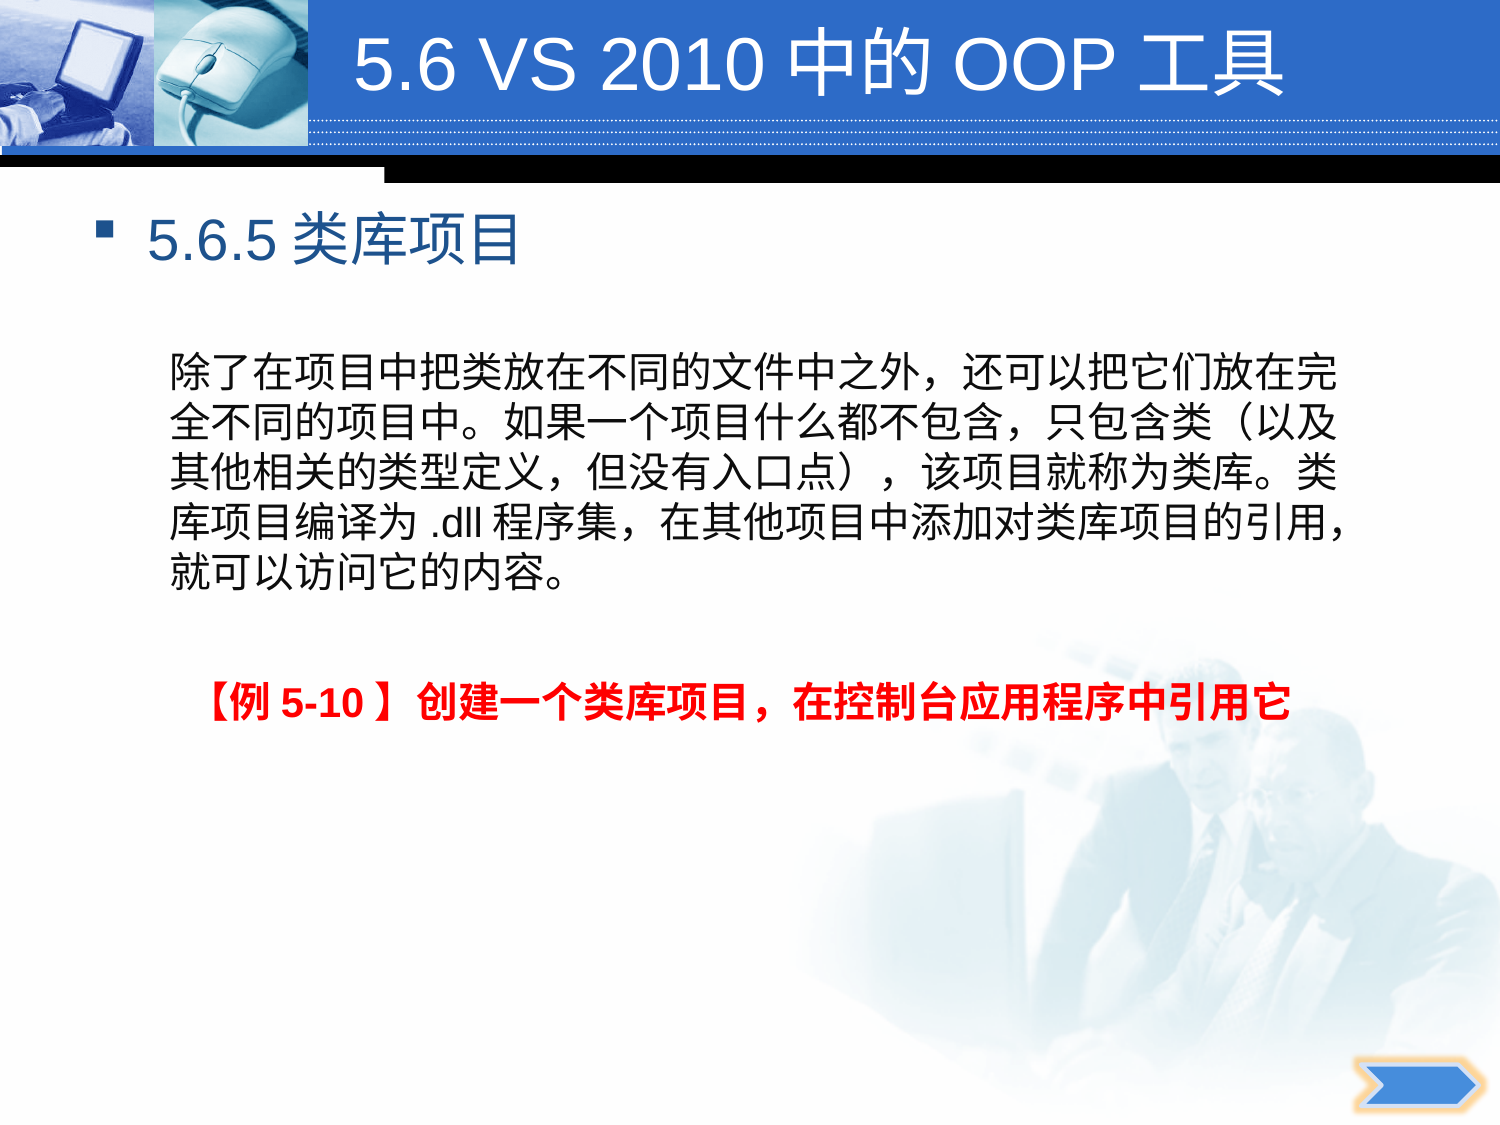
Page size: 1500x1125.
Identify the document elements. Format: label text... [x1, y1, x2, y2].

text_box 除了在项目中把类放在不同的文件中之外，还可以把它们放在完全不同的项目中。如果一个项目什么都不包含，只包含类（以及其他相关的类型定义，但没有入口点），该项目就称为类库。类库项目编译为.dll程序集，在其他项目中添加对类库项目的引用，就可以访问它的内容。 [154, 338, 1383, 603]
title 5.6 VS 2010中的OOP工具 [338, 16, 1376, 105]
text_box [1358, 1062, 1482, 1109]
picture [0, 0, 308, 155]
text_box 【例5-10】创建一个类库项目，在控制台应用程序中引用它 [172, 668, 1383, 734]
picture [0, 167, 1500, 1125]
text_box 5.6.5类库项目 [76, 208, 1057, 279]
